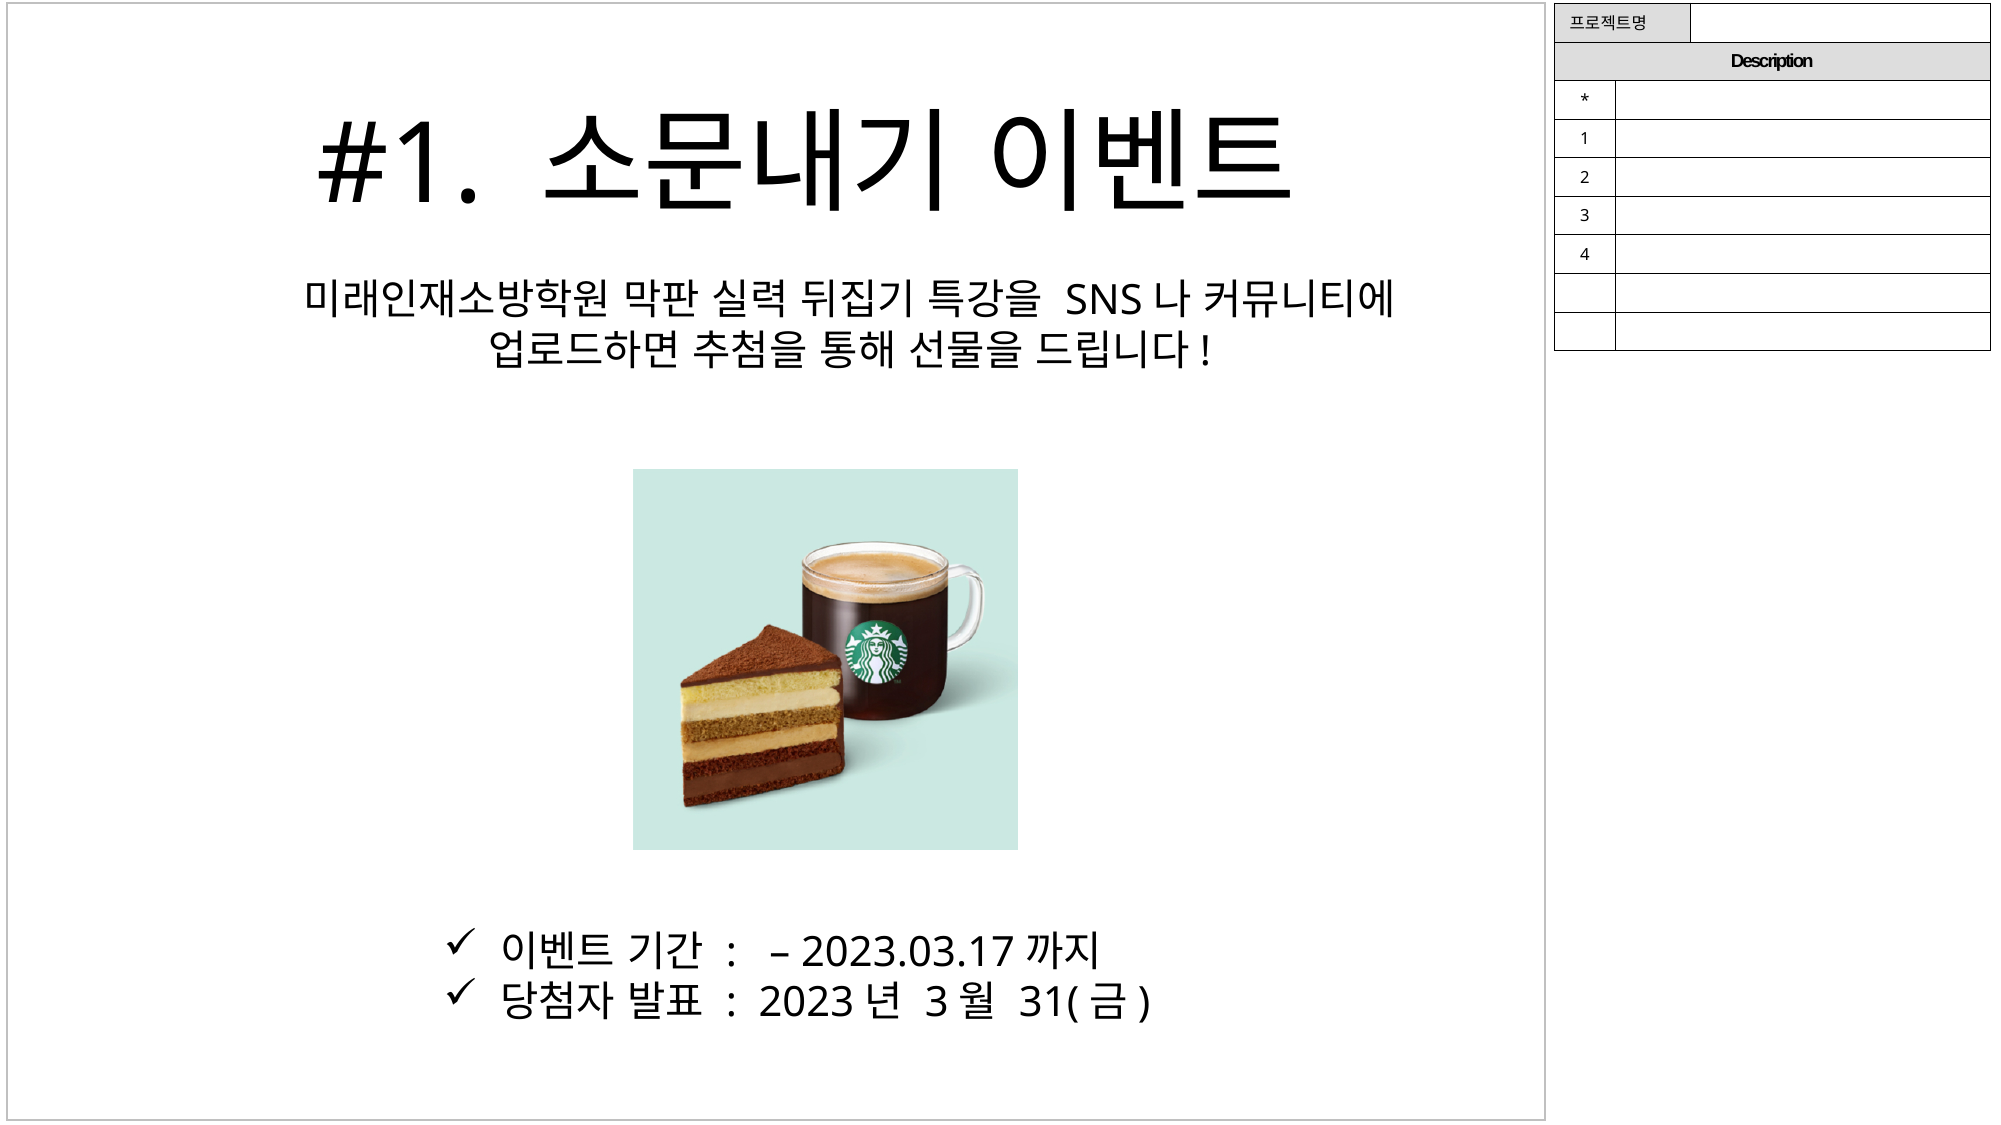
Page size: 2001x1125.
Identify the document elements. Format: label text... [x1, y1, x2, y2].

table_cell [1616, 313, 1990, 350]
table_cell * [1555, 81, 1615, 119]
table_cell [1555, 274, 1615, 312]
table_cell [1616, 274, 1990, 312]
text_box 이벤트 기간 : – 2023.03.17까지 당첨자 발표 : 2023년 3월 31(금) [428, 917, 1572, 1033]
table_cell [1616, 158, 1990, 196]
table_cell 4 [1555, 235, 1615, 273]
table_header 프로젝트명 [1555, 4, 1690, 42]
table_cell [1616, 197, 1990, 234]
table_cell [1555, 313, 1615, 350]
table_cell 2 [1555, 158, 1615, 196]
table_cell [1616, 81, 1990, 119]
table_cell [1616, 120, 1990, 157]
text_box #1. 소문내기 이벤트 [235, 82, 1378, 233]
table_cell Description [1555, 43, 1990, 80]
table_header [1691, 4, 1990, 42]
table_cell 3 [1555, 197, 1615, 234]
table_cell 1 [1555, 120, 1615, 157]
text_box 미래인재소방학원 막판 실력 뒤집기 특강을 SNS나 커뮤니티에 업로드하면 추첨을 통해 선물을 드립니다! [265, 265, 1435, 381]
picture [631, 469, 1018, 850]
table_cell [1616, 235, 1990, 273]
